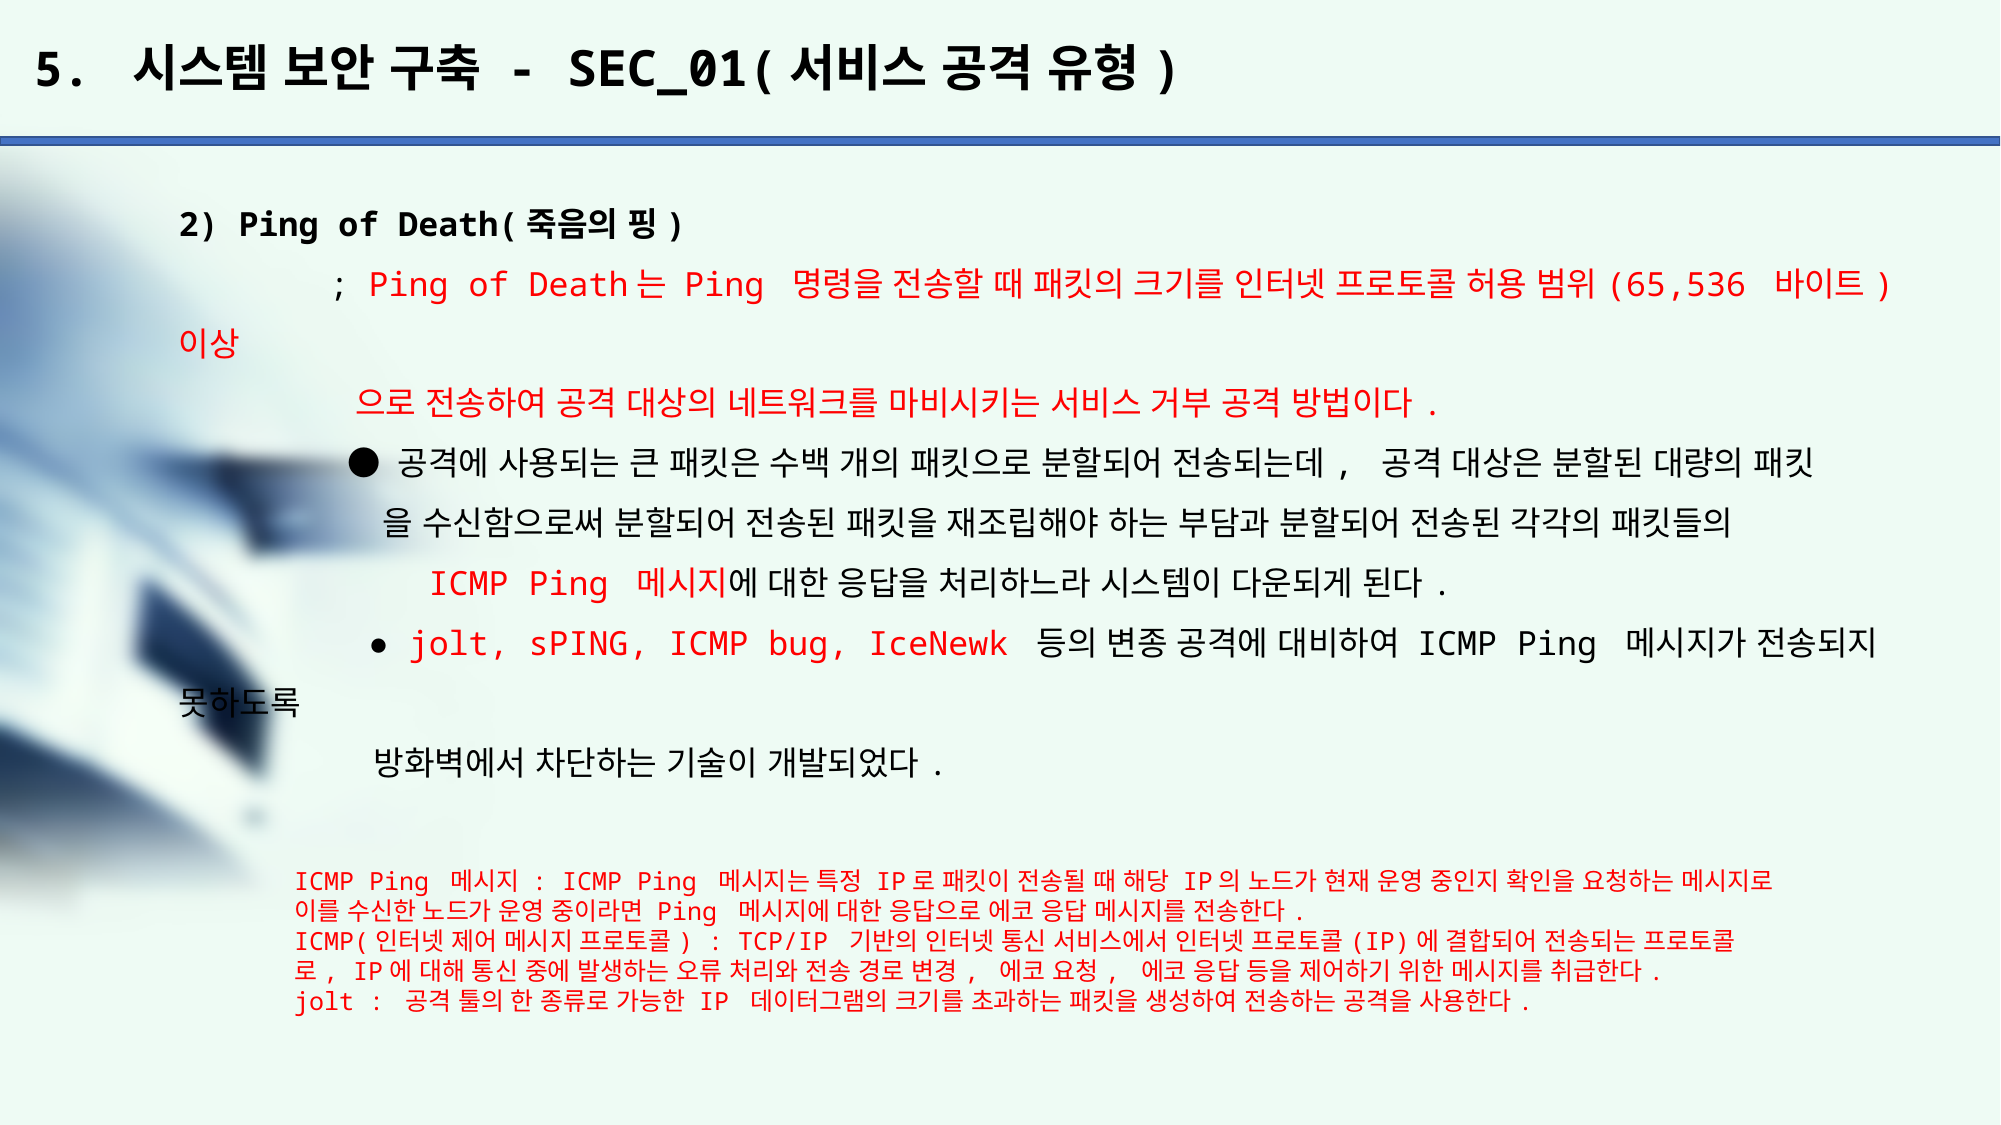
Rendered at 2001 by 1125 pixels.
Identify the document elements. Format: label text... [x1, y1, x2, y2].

picture [0, 146, 2000, 1125]
picture [0, 0, 2000, 136]
text_box 2) Ping of Death(죽음의 핑) ; Ping of Death는 Ping 명령을 전송할 때 패킷의 크기를 인터넷 프로토콜 허용 범위(65,536 바이트) 이상 으로 전송하여 공격 대상의 네트워크를 마비시키는 서비스 거부 공격 방법이다. ● 공격에 사용되는 큰 패킷은 수백 개의 패킷으로 분할되어 전송되는데, 공격 대상은 분할된 대량의 패킷 을 수신함으로써 분할되어 전송된 패킷을 재조립해야 하는 부담과 분할되어 전송된 각각의 패킷들의 ICMP Ping 메시지에 대한 응답을 처리하느라 시스템이 다운되게 된다. ● jolt, sPING, ICMP bug, IceNewk 등의 변종 공격에 대비하여 ICMP Ping 메시지가 전송되지 못하도록 방화벽에서 차단하는 기술이 개발되었다. [163, 175, 1969, 790]
text_box ICMP Ping 메시지 : ICMP Ping 메시지는 특정 IP로 패킷이 전송될 때 해당 IP의 노드가 현재 운영 중인지 확인을 요청하는 메시지로 이를 수신한 노드가 운영 중이라면 Ping 메시지에 대한 응답으로 에코 응답 메시지를 전송한다. ICMP(인터넷 제어 메시지 프로토콜) : TCP/IP 기반의 인터넷 통신 서비스에서 인터넷 프로토콜(IP)에 결합되어 전송되는 프로토콜 로, IP에 대해 통신 중에 발생하는 오류 처리와 전송 경로 변경, 에코 요청, 에코 응답 등을 제어하기 위한 메시지를 취급한다. jolt : 공격 툴의 한 종류로 가능한 IP 데이터그램의 크기를 초과하는 패킷을 생성하여 전송하는 공격을 사용한다. [279, 857, 1863, 1053]
title 5. 시스템 보안 구축 - SEC_01(서비스 공격 유형) [19, 14, 1922, 126]
